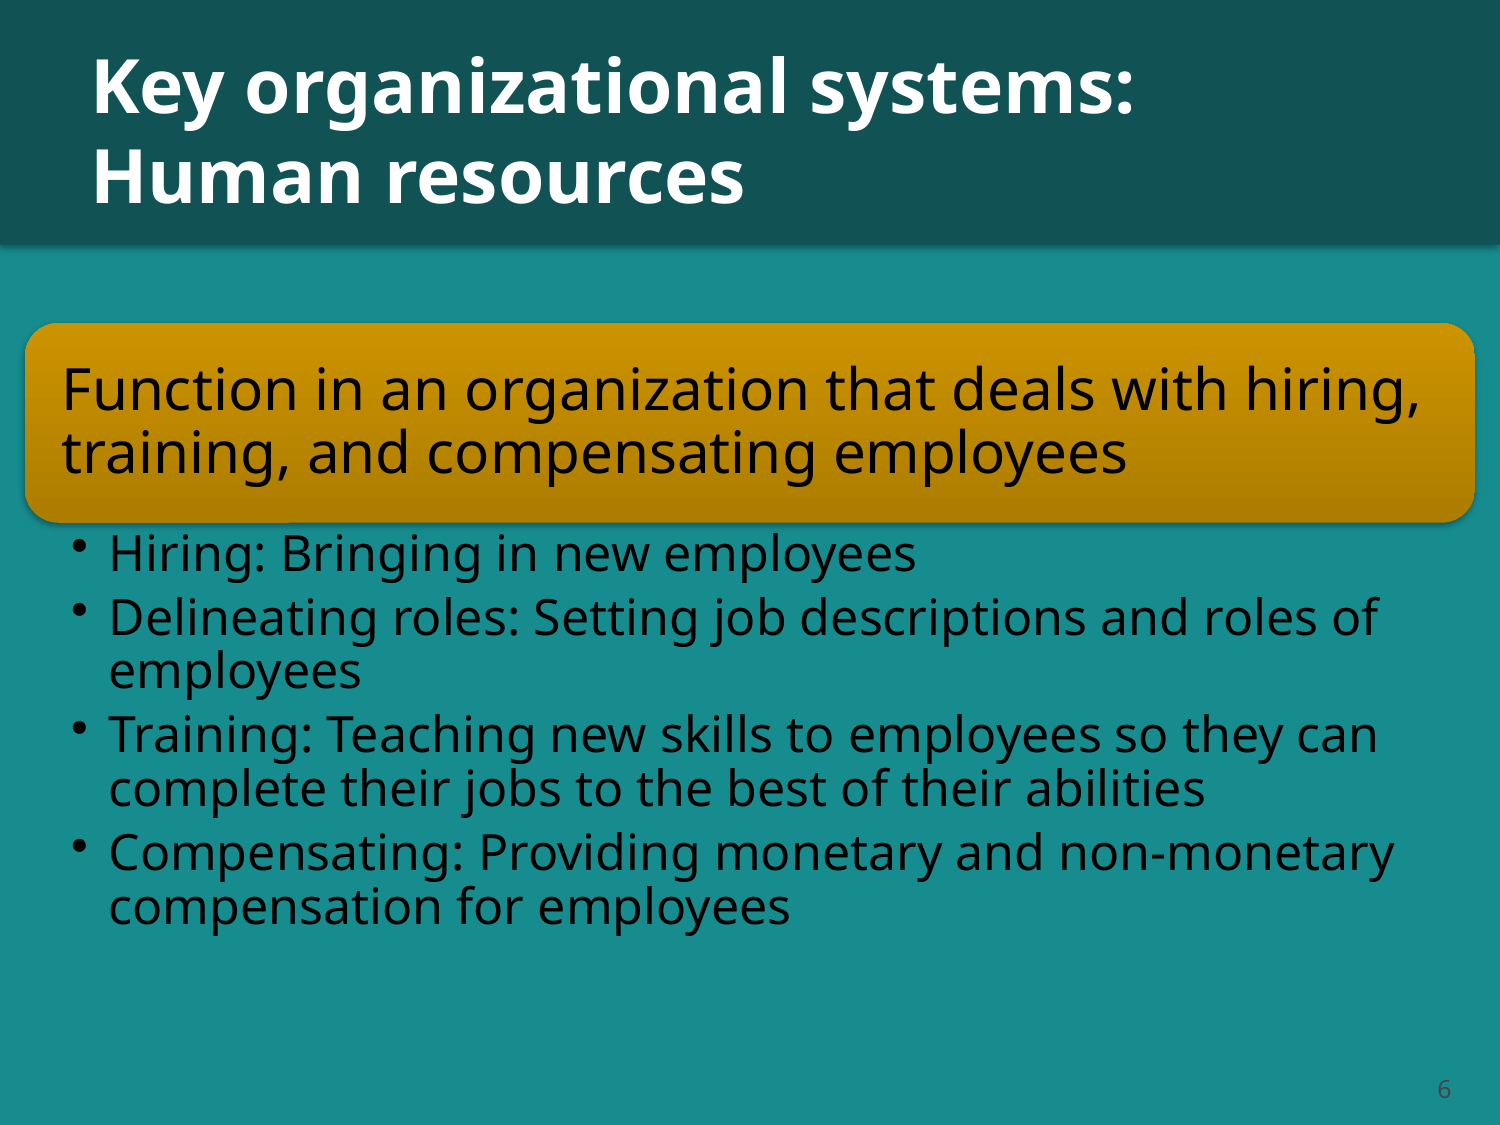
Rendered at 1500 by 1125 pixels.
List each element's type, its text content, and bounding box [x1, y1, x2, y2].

slide_number 6 [1345, 1071, 1467, 1108]
title Key organizational systems: Human resources [75, 25, 1425, 223]
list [24, 224, 1475, 1063]
